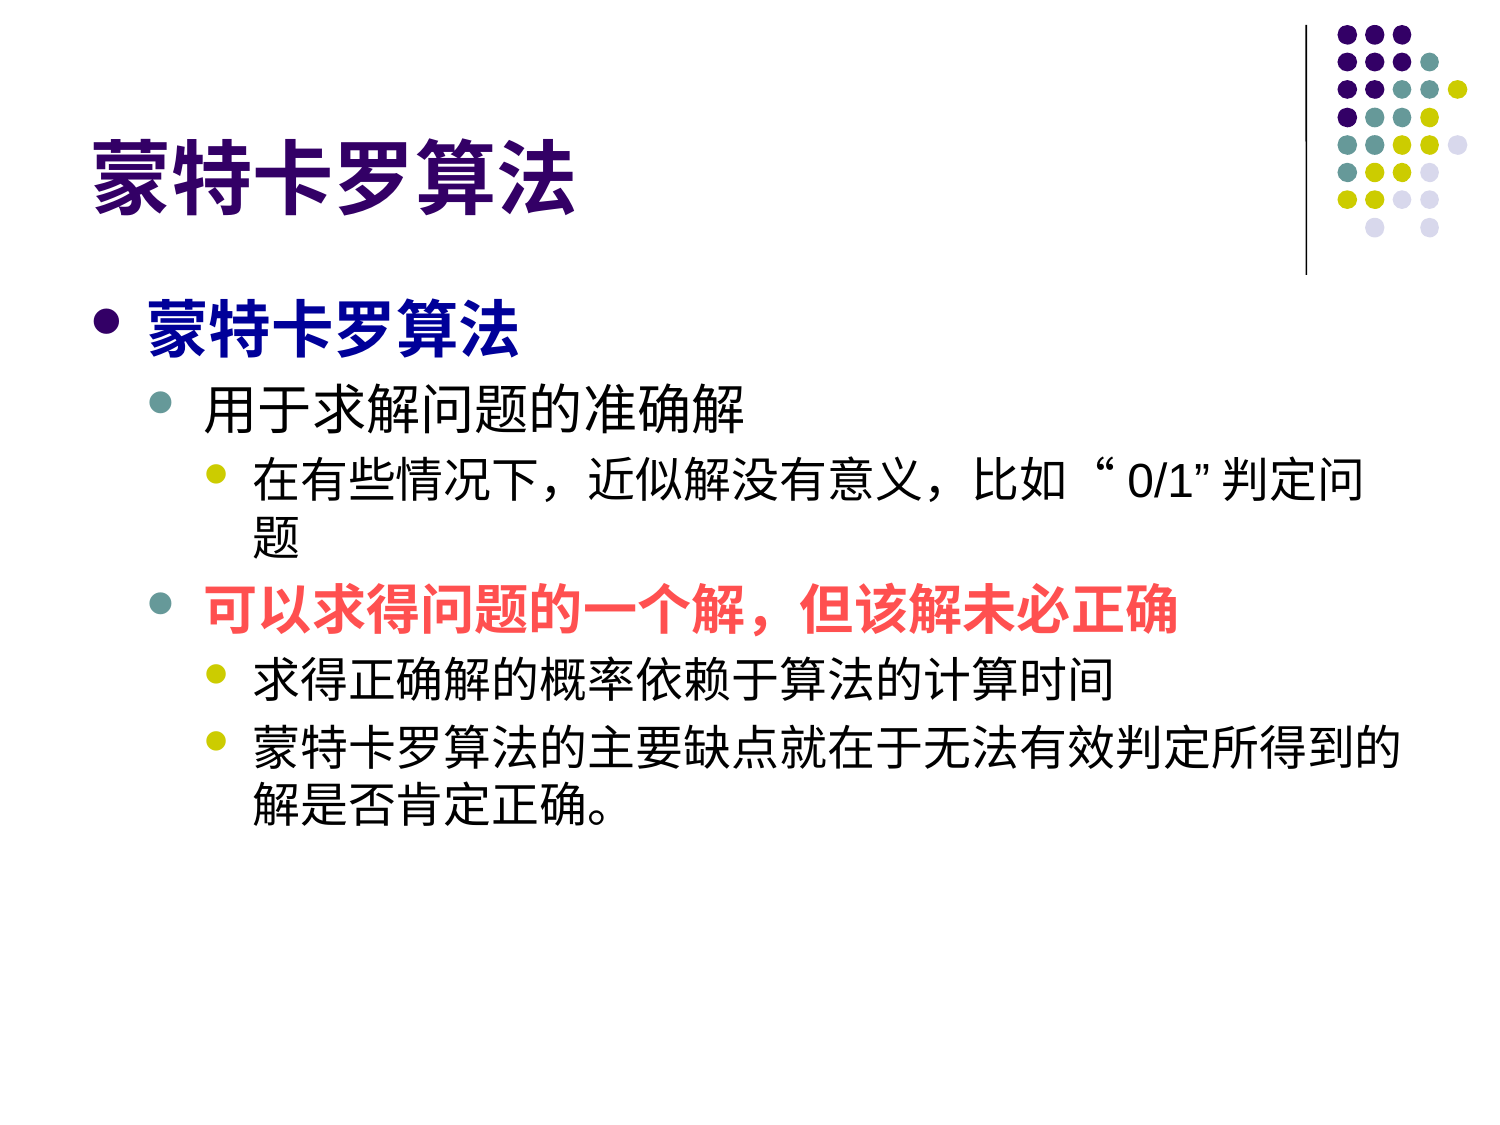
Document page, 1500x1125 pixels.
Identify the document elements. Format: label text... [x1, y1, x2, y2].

title 蒙特卡罗算法 [74, 19, 1313, 233]
list 蒙特卡罗算法 用于求解问题的准确解 在有些情况下，近似解没有意义，比如“0/1”判定问题 可以求得问题的一个解，但该解未必正确 求得正确解的概率依赖于算法的计算时间 蒙特卡罗算法的主要缺点就在于无法有效判定所得到的解是否肯定正确。 [74, 281, 1426, 1006]
